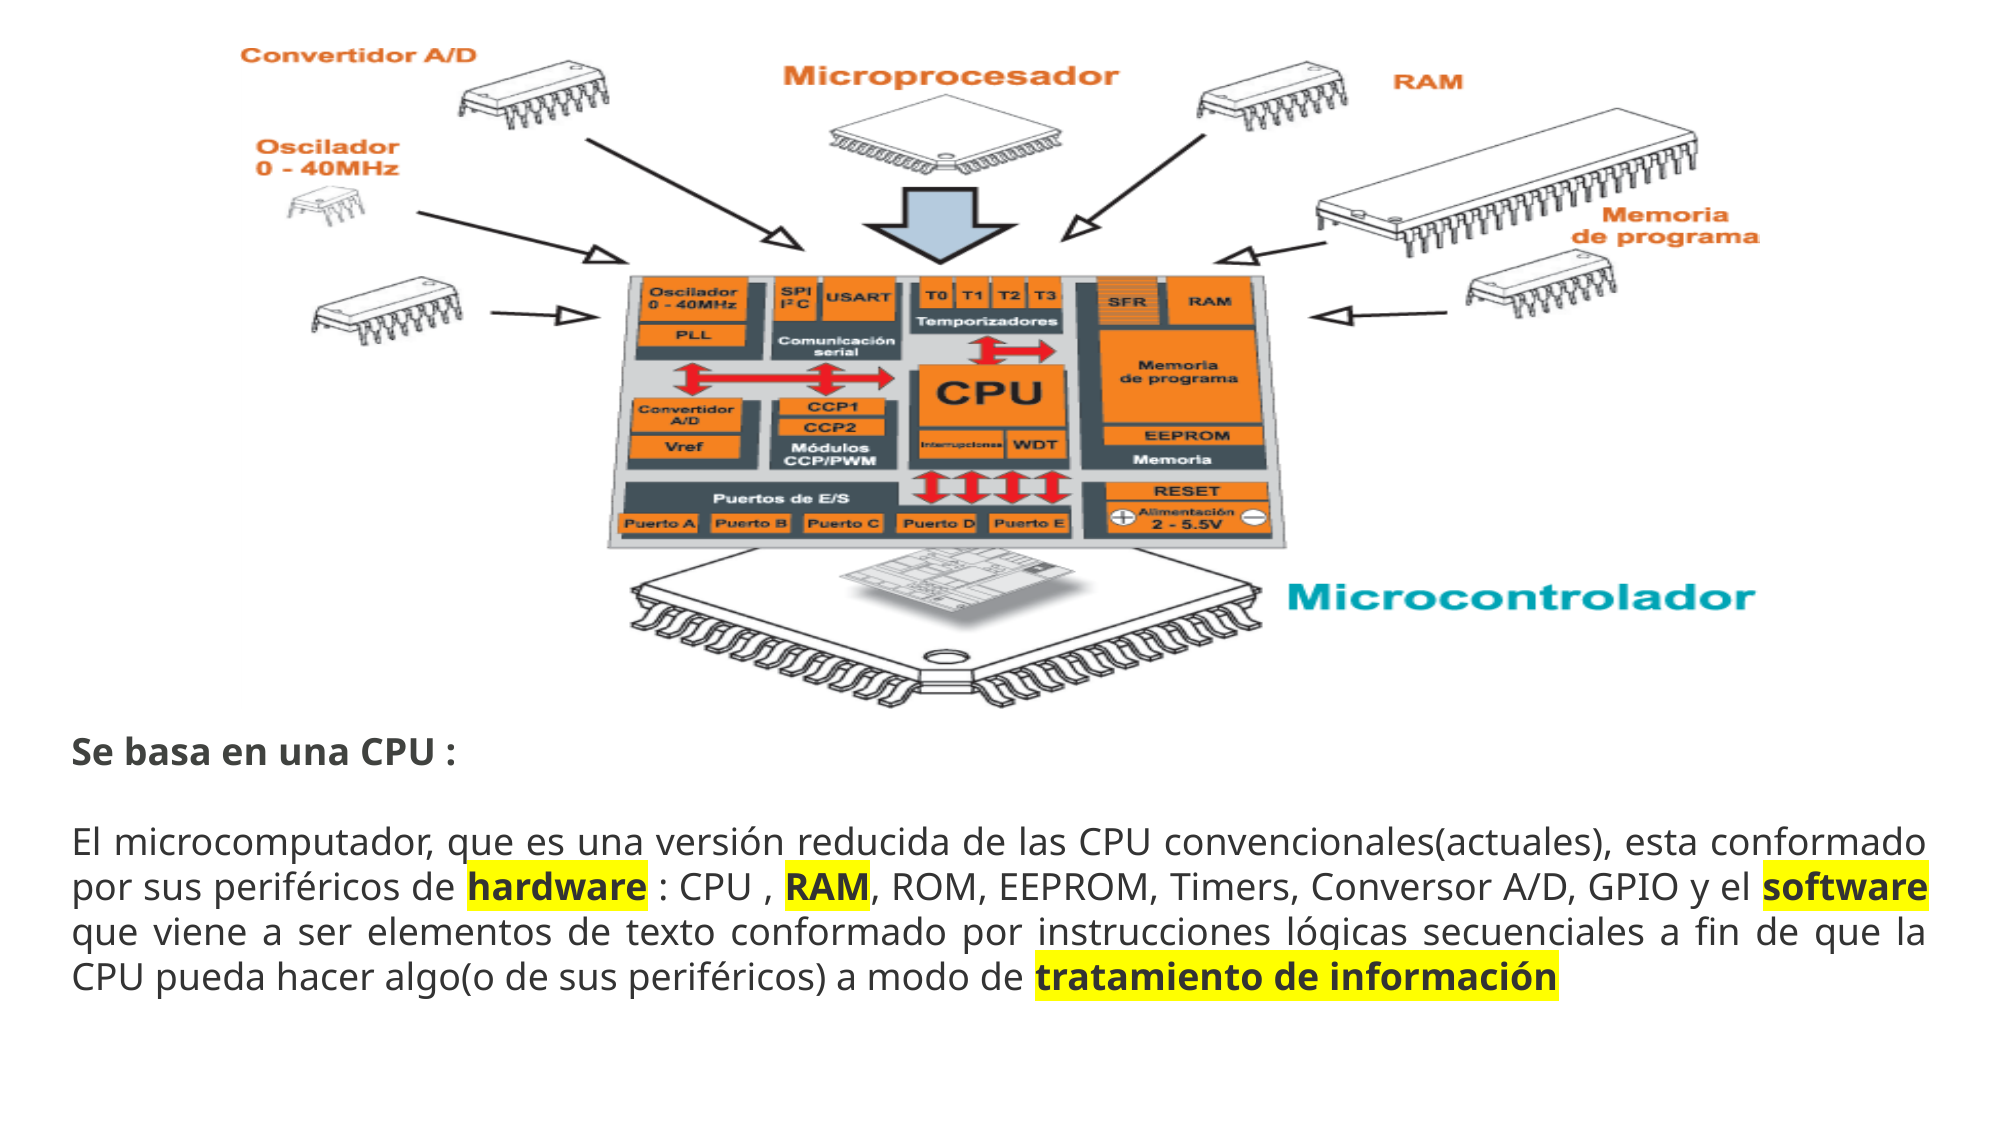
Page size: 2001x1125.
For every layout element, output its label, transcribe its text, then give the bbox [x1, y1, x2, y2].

text_box Se basa en una CPU : El microcomputador, que es una versión reducida de las CPU convencionales(actuales), esta conformado por sus periféricos de hardware : CPU , RAM, ROM, EEPROM, Timers, Conversor A/D, GPIO y el software que viene a ser elementos de texto conformado por instrucciones lógicas secuenciales a fin de que la CPU pueda hacer algo(o de sus periféricos) a modo de tratamiento de información [56, 720, 1944, 1005]
picture [240, 48, 1760, 709]
